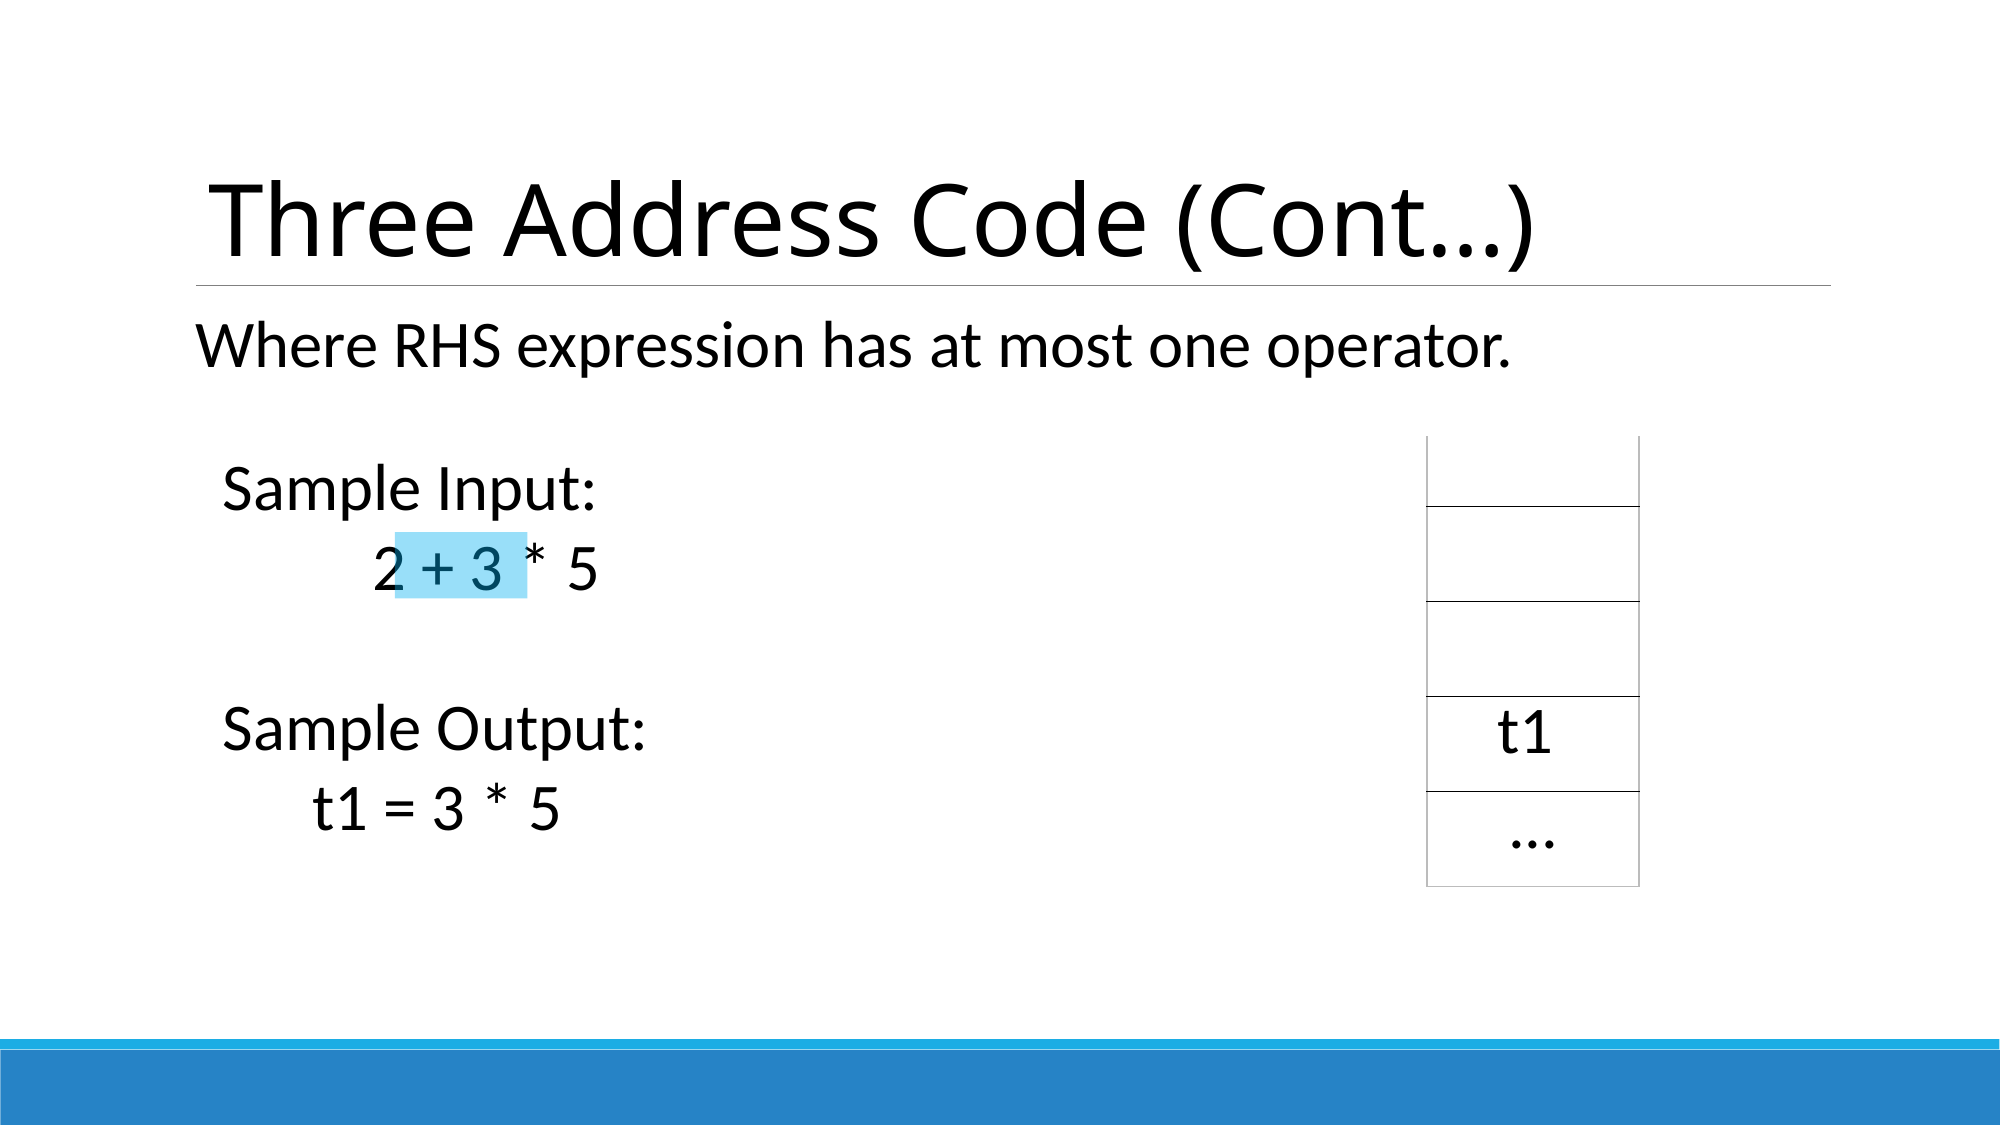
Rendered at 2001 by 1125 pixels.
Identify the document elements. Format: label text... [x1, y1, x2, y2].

table_cell [1428, 602, 1638, 696]
text_box Three Address Code (Cont…) [193, 148, 1830, 284]
list Where RHS expression has at most one operator. [180, 302, 1830, 963]
text_box Sample Input: 2 + 3 * 5 Sample Output: t1 = 3 * 5 [207, 436, 664, 931]
text_box [393, 531, 529, 600]
title [180, 47, 1830, 285]
table_cell t1 [1428, 697, 1638, 791]
table_header [1428, 436, 1638, 506]
table_cell [1428, 507, 1638, 601]
table_cell ... [1428, 792, 1638, 886]
